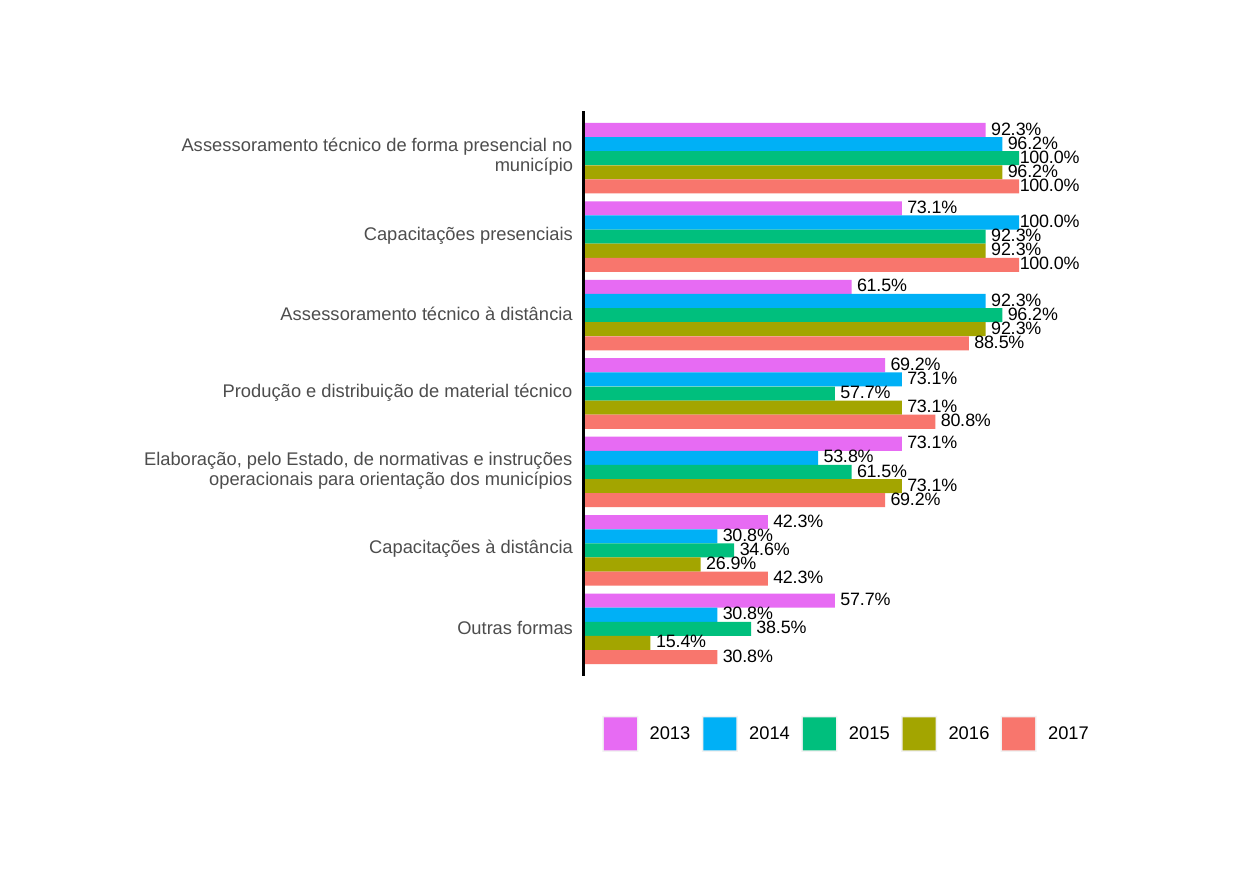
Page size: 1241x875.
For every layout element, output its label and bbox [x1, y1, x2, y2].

text_box [132, 99, 1108, 775]
